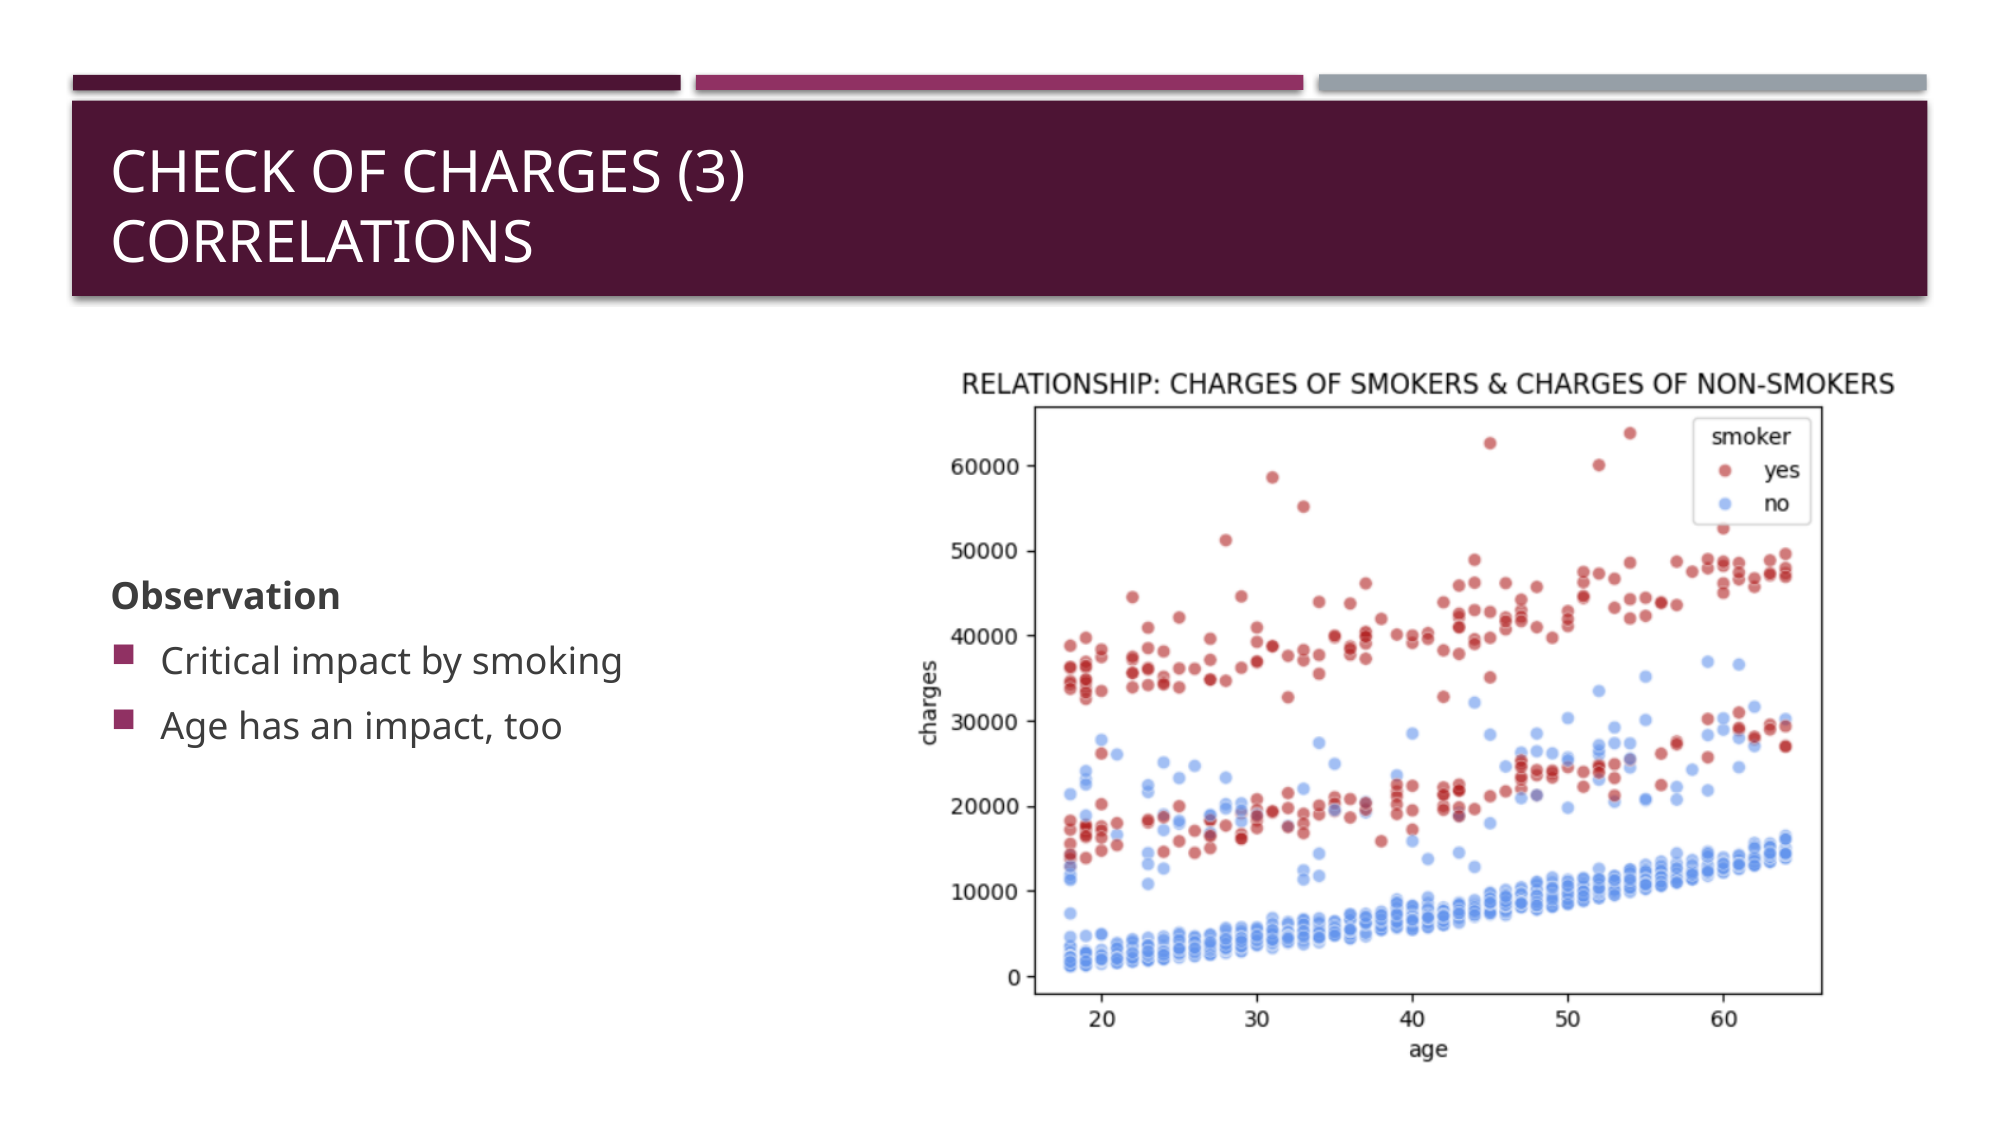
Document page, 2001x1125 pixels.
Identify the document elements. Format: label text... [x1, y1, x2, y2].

picture [913, 357, 1906, 1071]
title Check of Charges (3) Correlations [95, 115, 1905, 282]
list Observation Critical impact by smoking Age has an impact, too [95, 357, 872, 962]
